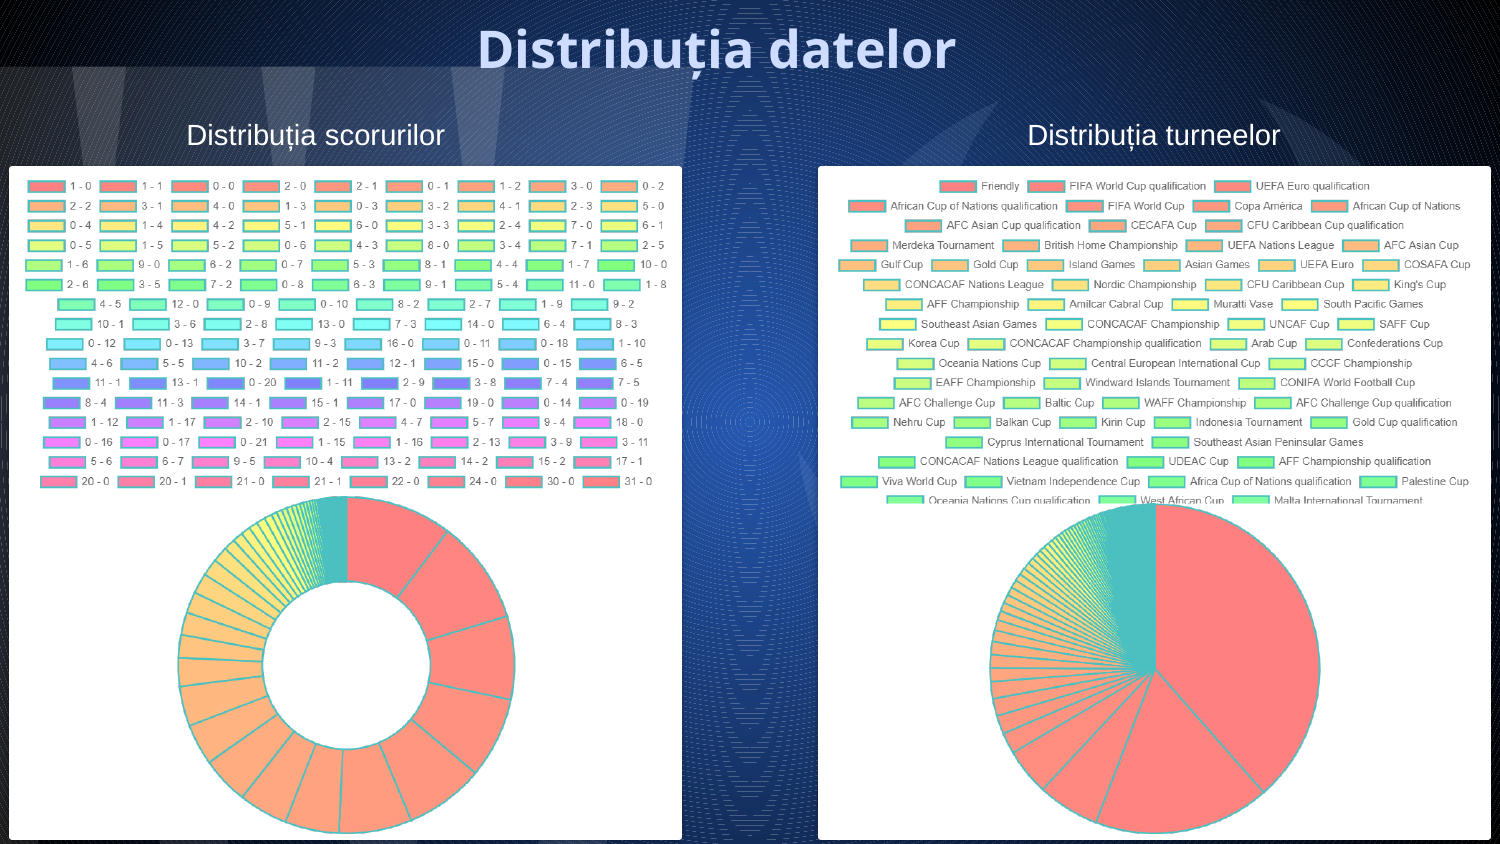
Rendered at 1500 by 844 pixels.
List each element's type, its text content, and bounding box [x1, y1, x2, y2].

picture [14, 172, 677, 834]
text_box Distribuția turneelor [1012, 108, 1297, 159]
text_box Distribuția scorurilor [171, 108, 461, 159]
picture [823, 172, 1486, 834]
title Distribuția datelor [460, 1, 975, 96]
